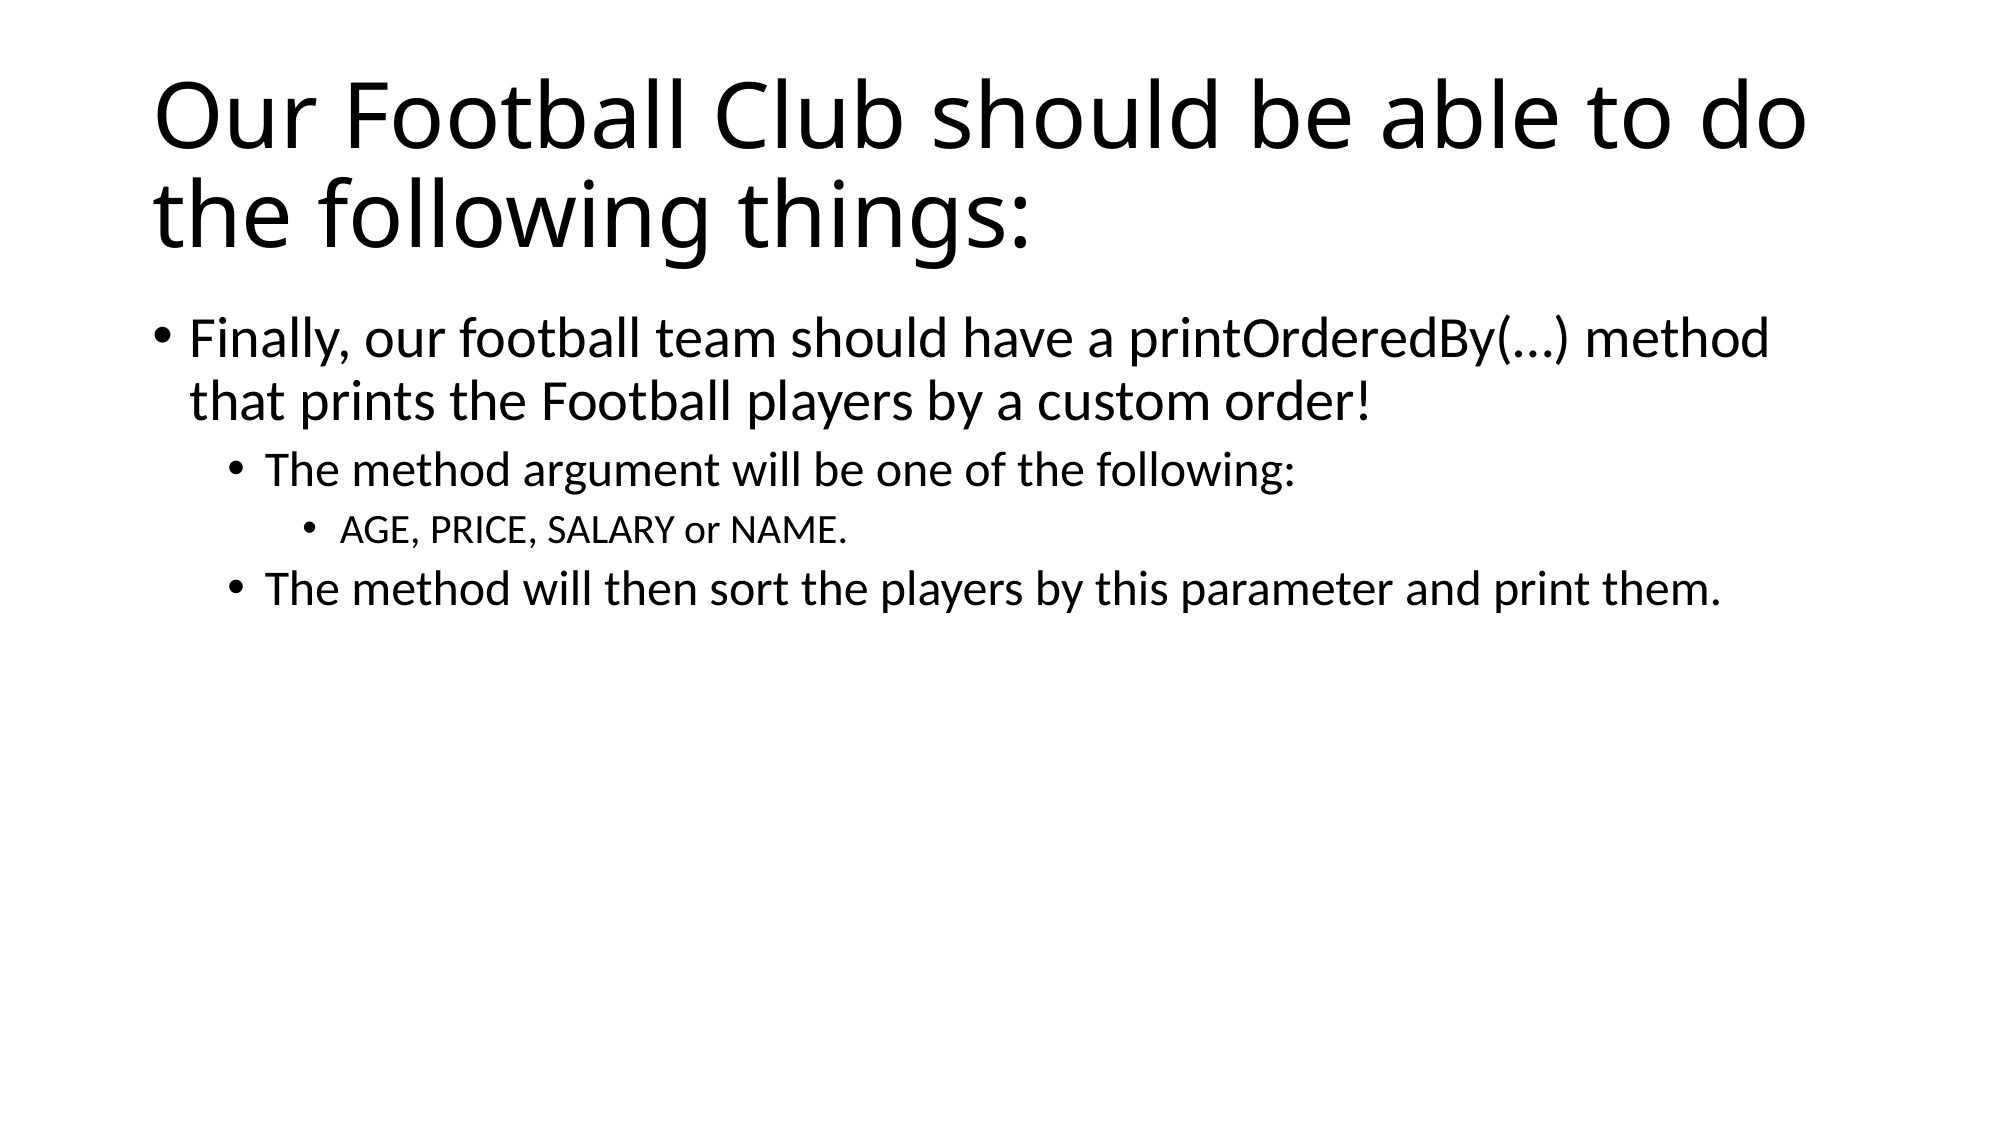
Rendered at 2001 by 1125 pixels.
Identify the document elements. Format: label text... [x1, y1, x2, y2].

title Our Football Club should be able to do the following things: [137, 59, 1863, 278]
list Finally, our football team should have a printOrderedBy(…) method that prints the Football players by a custom order! The method argument will be one of the following: AGE, PRICE, SALARY or NAME. The method will then sort the players by this parameter and print them. [137, 299, 1863, 1014]
